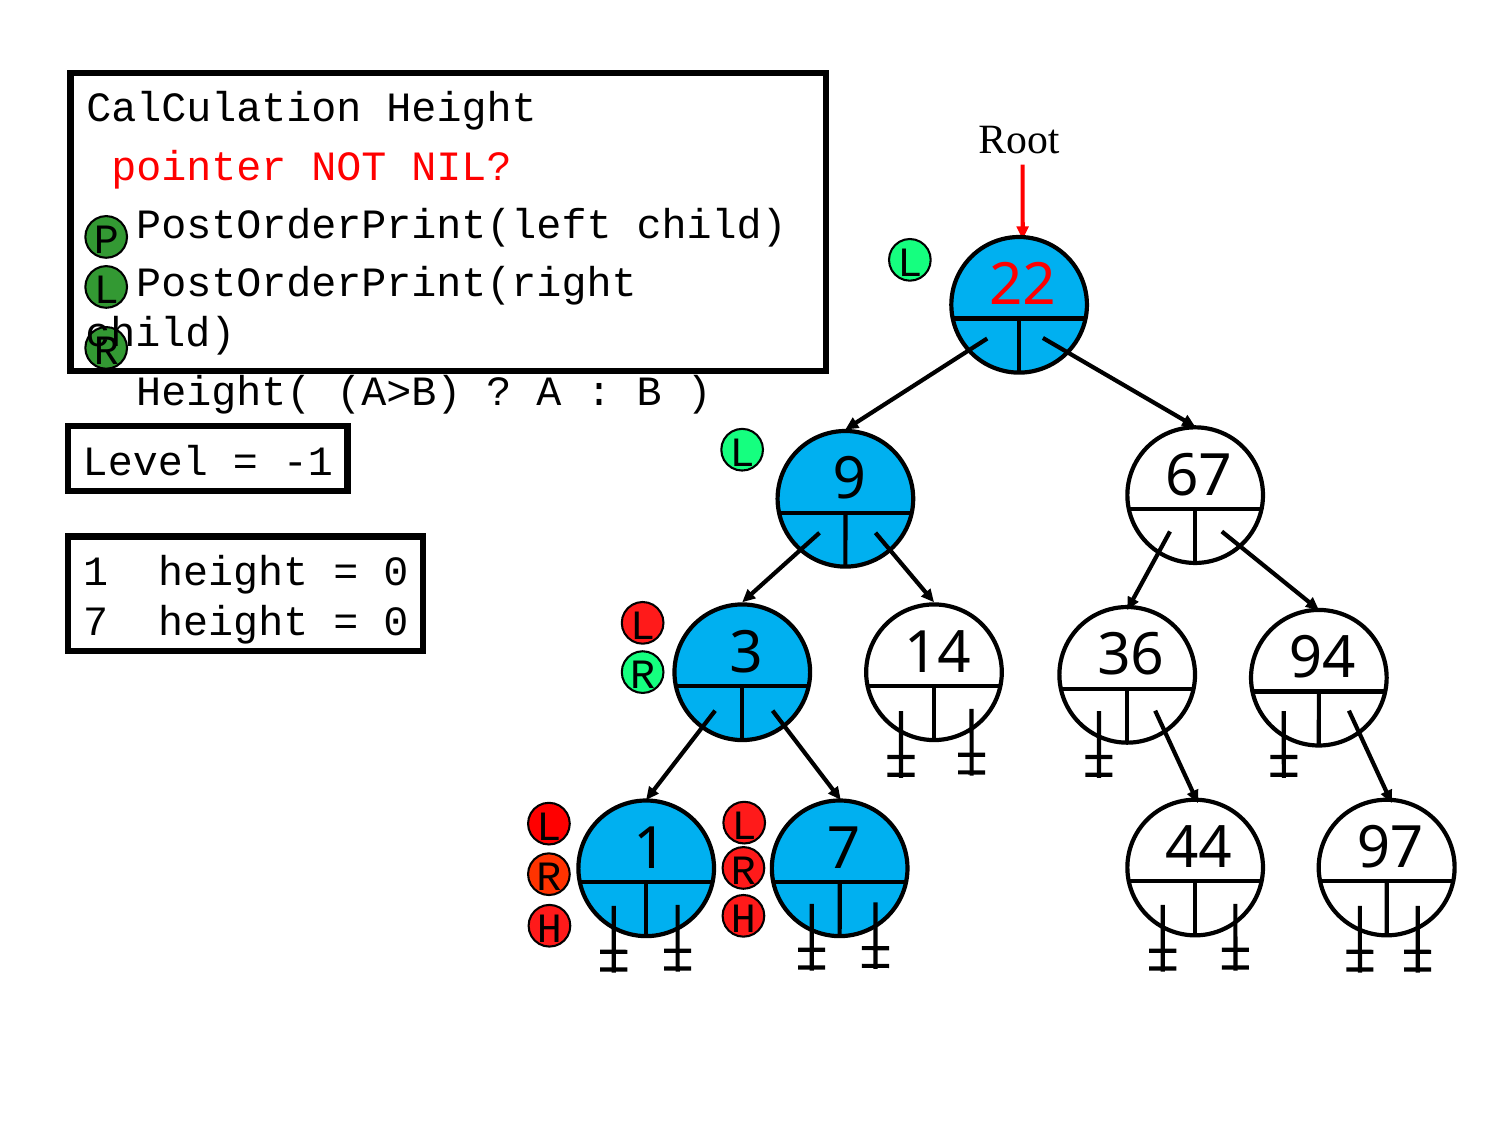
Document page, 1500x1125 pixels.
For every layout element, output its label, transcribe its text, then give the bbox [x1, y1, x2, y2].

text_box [1346, 905, 1374, 973]
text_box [798, 903, 826, 971]
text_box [674, 604, 811, 741]
text_box Level = -1 [67, 426, 348, 492]
text_box L [889, 238, 931, 281]
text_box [1318, 799, 1455, 936]
text_box [742, 567, 782, 603]
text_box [1404, 905, 1432, 973]
text_box [1170, 743, 1199, 799]
text_box R [722, 847, 765, 889]
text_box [664, 904, 692, 972]
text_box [958, 708, 986, 776]
text_box [904, 567, 934, 603]
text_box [578, 800, 715, 937]
text_box [1260, 563, 1319, 609]
text_box L [528, 802, 570, 845]
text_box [600, 905, 628, 973]
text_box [1127, 799, 1263, 936]
text_box H [722, 894, 765, 937]
text_box CalCulation Height pointer NOT NIL? PostOrderPrint(left child) PostOrderPrint(right child) Height( (A>B) ? A : B ) [70, 72, 826, 372]
text_box L [723, 801, 766, 844]
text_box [1085, 711, 1113, 778]
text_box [866, 604, 1002, 741]
text_box R [528, 853, 570, 896]
text_box [845, 361, 951, 430]
text_box [1127, 563, 1153, 606]
text_box L [621, 602, 664, 644]
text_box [951, 236, 1087, 373]
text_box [1059, 606, 1196, 743]
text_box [861, 902, 890, 970]
text_box [1087, 363, 1196, 427]
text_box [1250, 609, 1387, 746]
text_box Root [963, 104, 1075, 169]
text_box [1365, 746, 1393, 799]
text_box H [528, 904, 571, 947]
text_box height = 0 7 height = 0 [68, 536, 423, 652]
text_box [771, 800, 908, 937]
text_box [795, 741, 841, 800]
text_box [646, 741, 692, 800]
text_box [887, 711, 915, 778]
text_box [1221, 903, 1249, 971]
text_box L [721, 428, 763, 471]
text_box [777, 430, 914, 567]
text_box R [621, 651, 664, 693]
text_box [1149, 904, 1177, 972]
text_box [1270, 711, 1298, 778]
text_box [1016, 164, 1029, 235]
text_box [1127, 427, 1263, 563]
